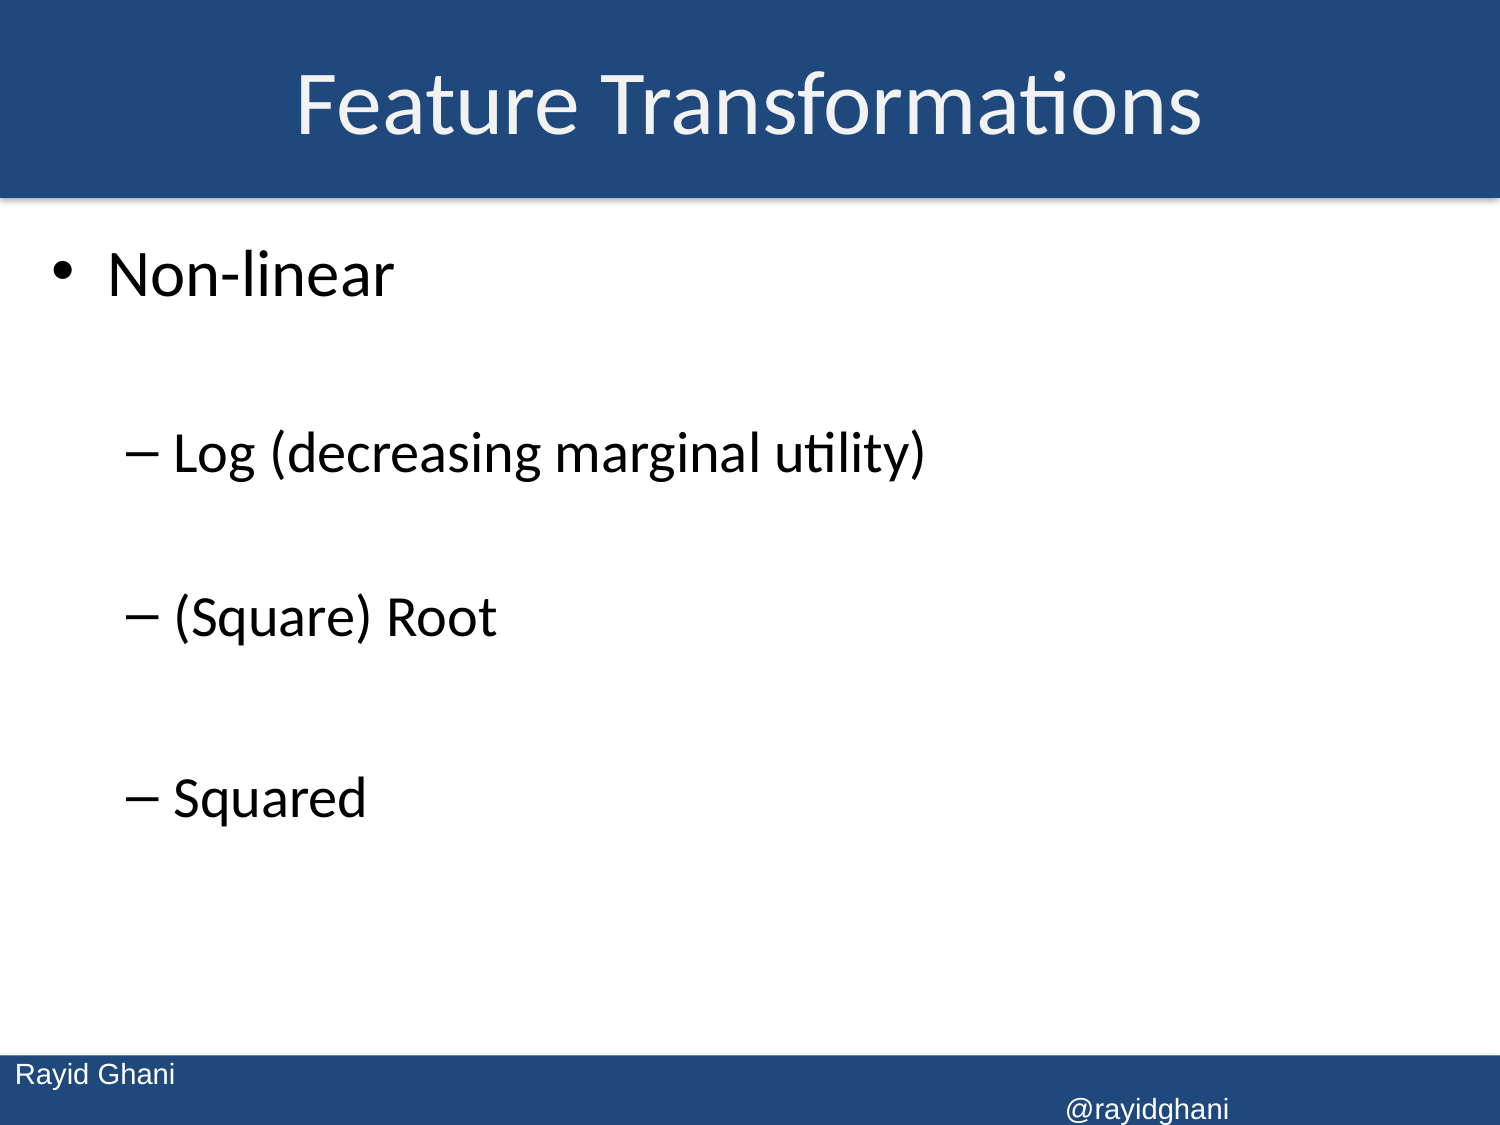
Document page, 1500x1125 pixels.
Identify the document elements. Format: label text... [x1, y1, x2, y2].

list Non-linear Log (decreasing marginal utility) (Square) Root Squared [36, 222, 1472, 1035]
title Feature Transformations [0, 3, 1500, 192]
